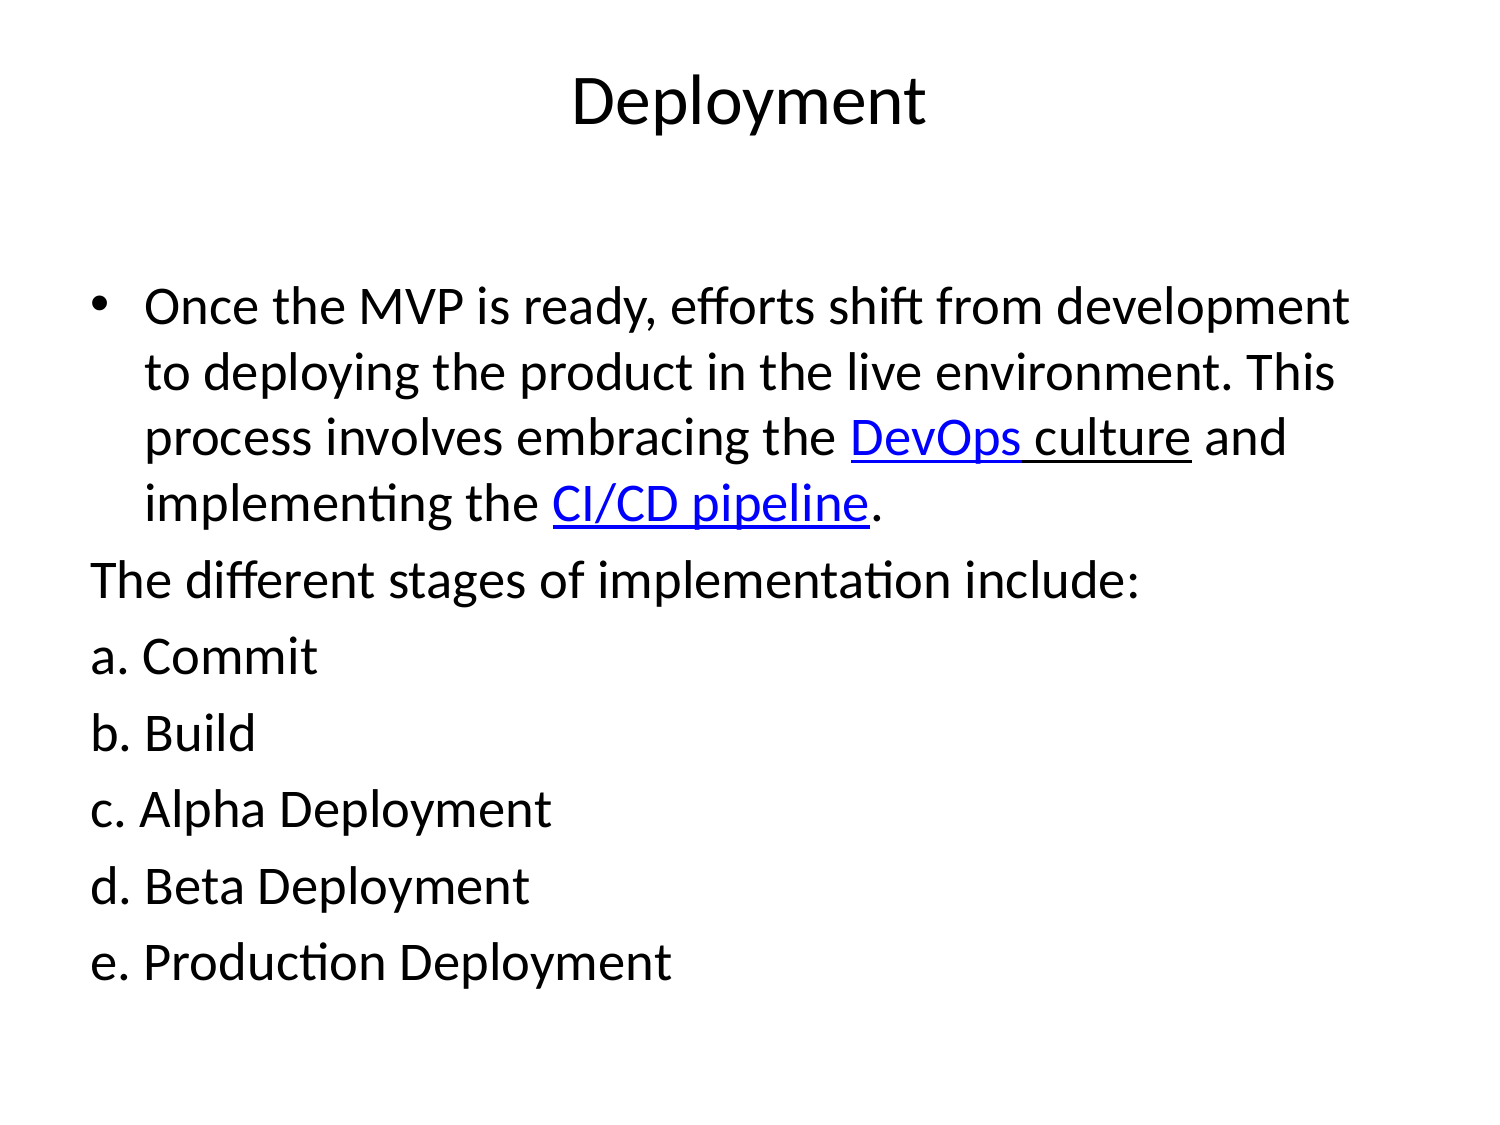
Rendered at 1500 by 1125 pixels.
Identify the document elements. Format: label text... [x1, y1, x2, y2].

title Deployment [75, 45, 1425, 233]
list Once the MVP is ready, efforts shift from development to deploying the product in the live environment. This process involves embracing the DevOps culture and implementing the CI/CD pipeline. The different stages of implementation include: a. Commit b. Build c. Alpha Deployment d. Beta Deployment e. Production Deployment [75, 262, 1425, 1005]
